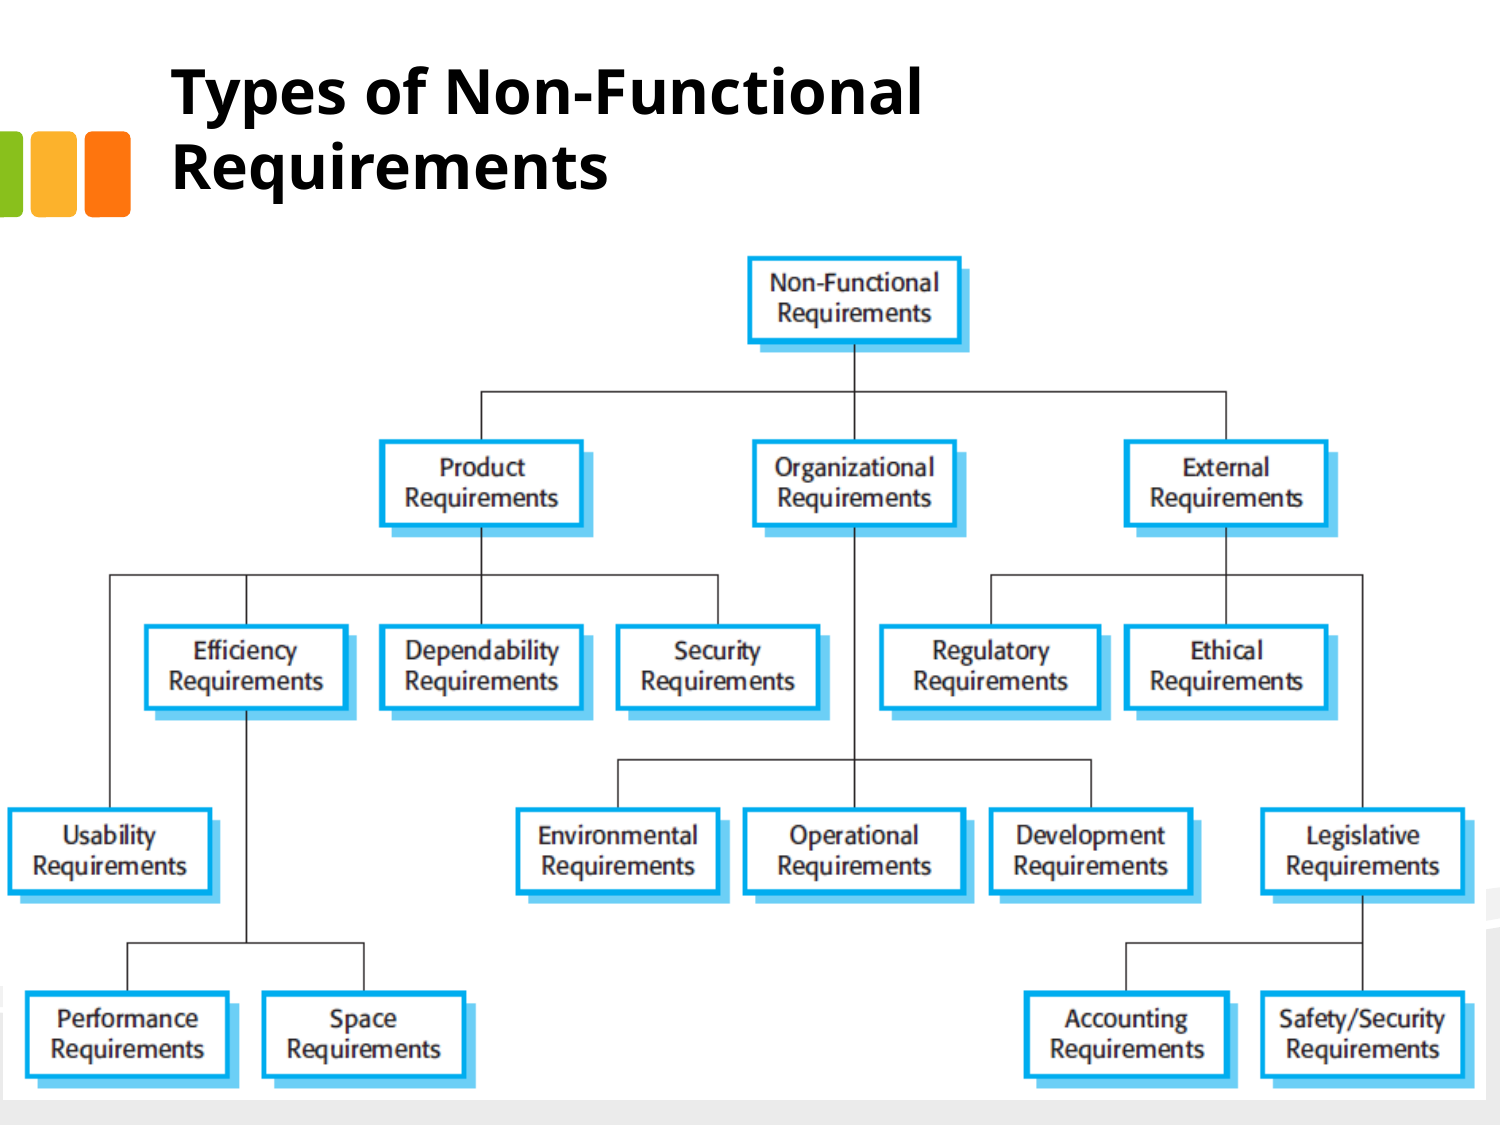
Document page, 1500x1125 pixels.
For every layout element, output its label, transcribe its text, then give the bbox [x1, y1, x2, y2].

title Types of Non-Functional Requirements [150, 24, 1350, 213]
picture [3, 237, 1487, 1101]
